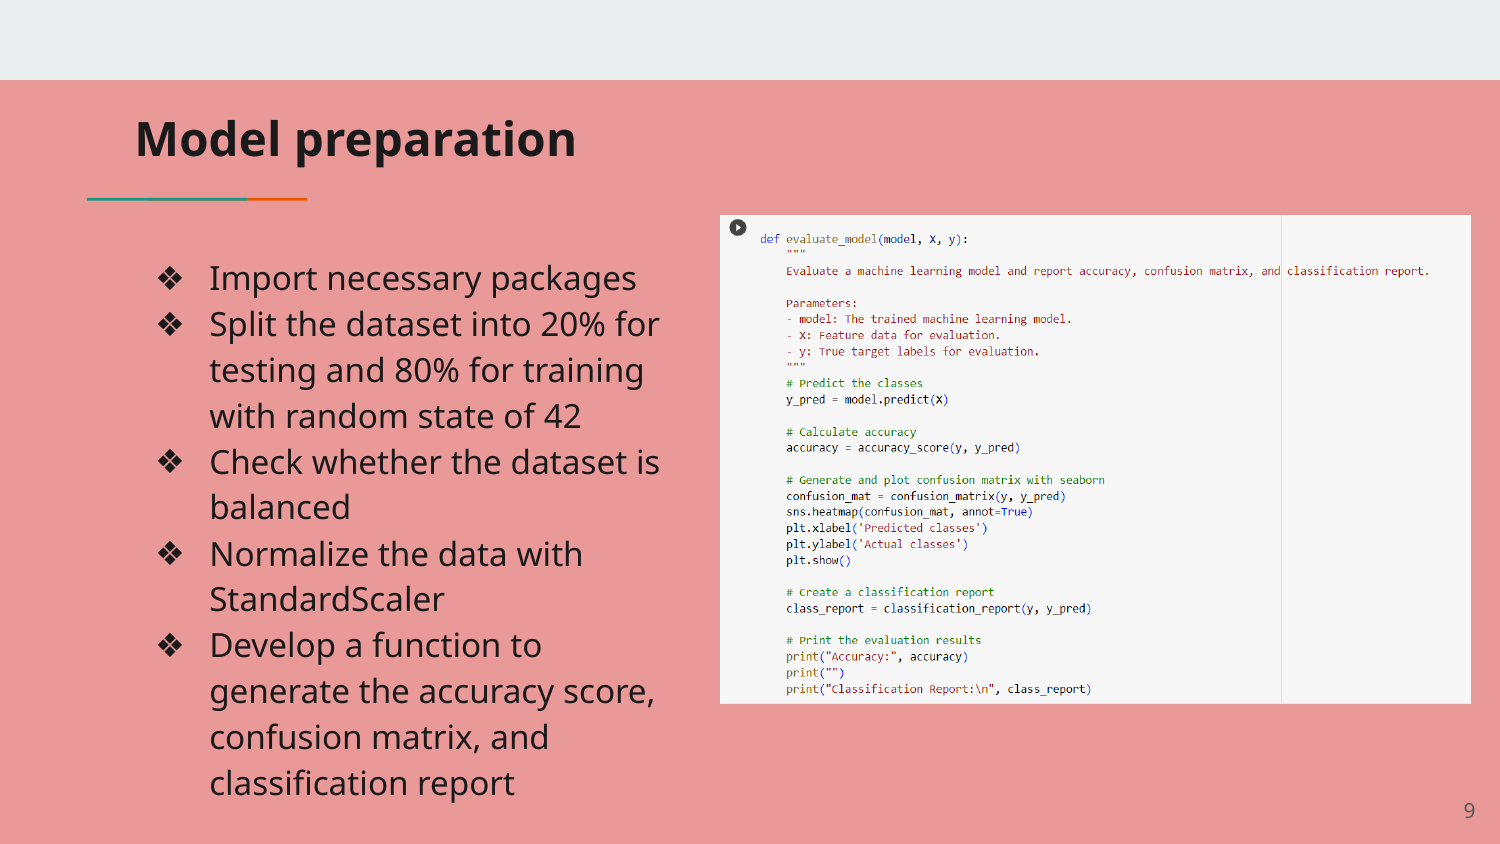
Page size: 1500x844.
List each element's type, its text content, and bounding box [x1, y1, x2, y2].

list Import necessary packages Split the dataset into 20% for testing and 80% for training with random state of 42 Check whether the dataset is balanced Normalize the data with StandardScaler Develop a function to generate the accuracy score, confusion matrix, and classification report [119, 236, 701, 801]
picture [720, 215, 1471, 704]
title Model preparation [119, 93, 1381, 182]
slide_number ‹#› [1400, 779, 1491, 844]
